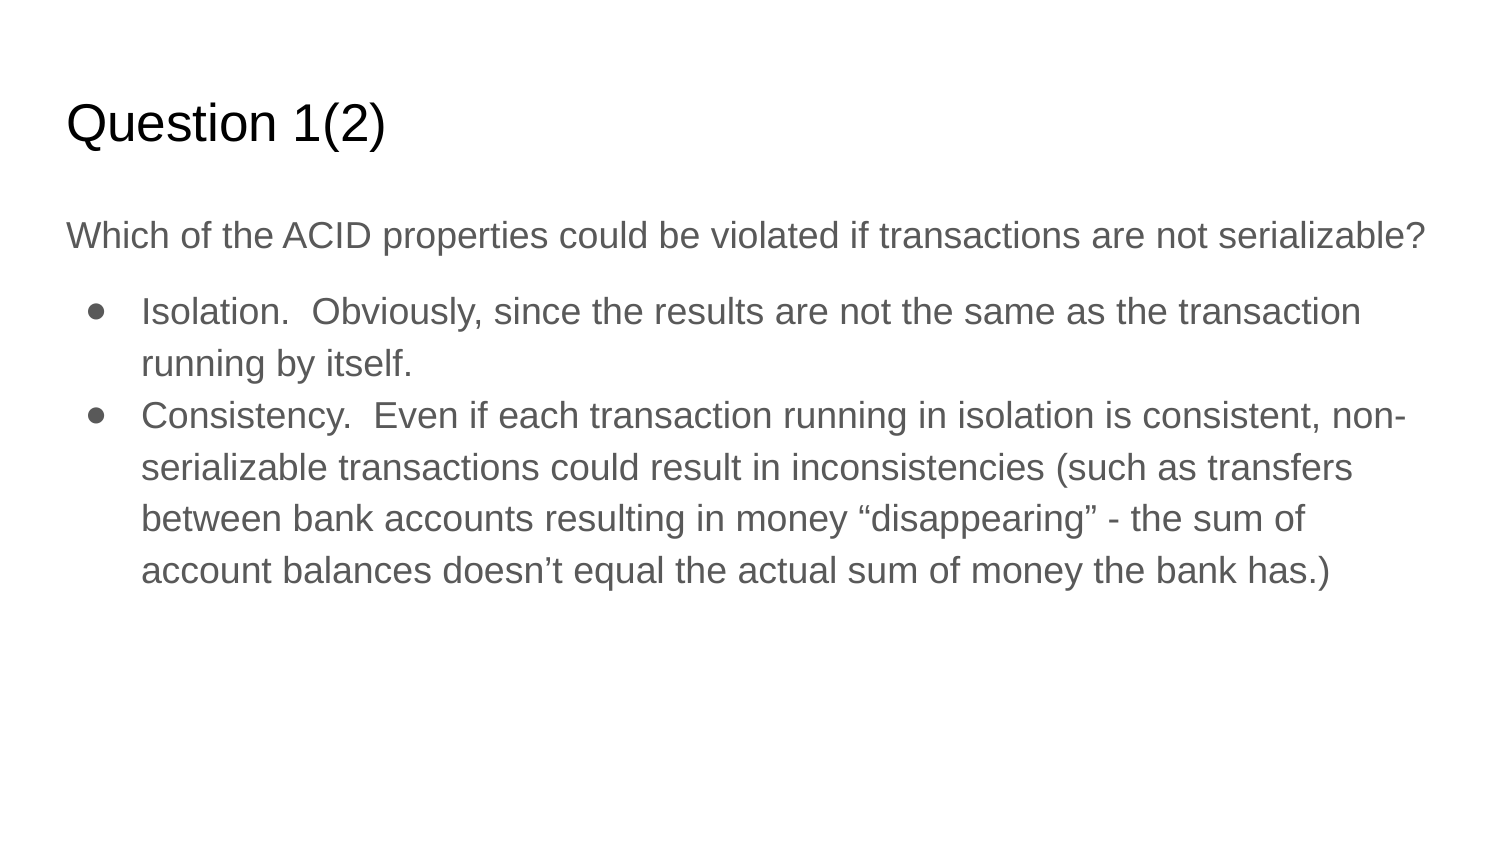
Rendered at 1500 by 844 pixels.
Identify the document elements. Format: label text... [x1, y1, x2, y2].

title Question 1(2) [51, 72, 1449, 167]
list Which of the ACID properties could be violated if transactions are not serializable? Isolation. Obviously, since the results are not the same as the transaction running by itself. Consistency. Even if each transaction running in isolation is consistent, non-serializable transactions could result in inconsistencies (such as transfers between bank accounts resulting in money “disappearing” - the sum of account balances doesn’t equal the actual sum of money the bank has.) [51, 189, 1449, 750]
